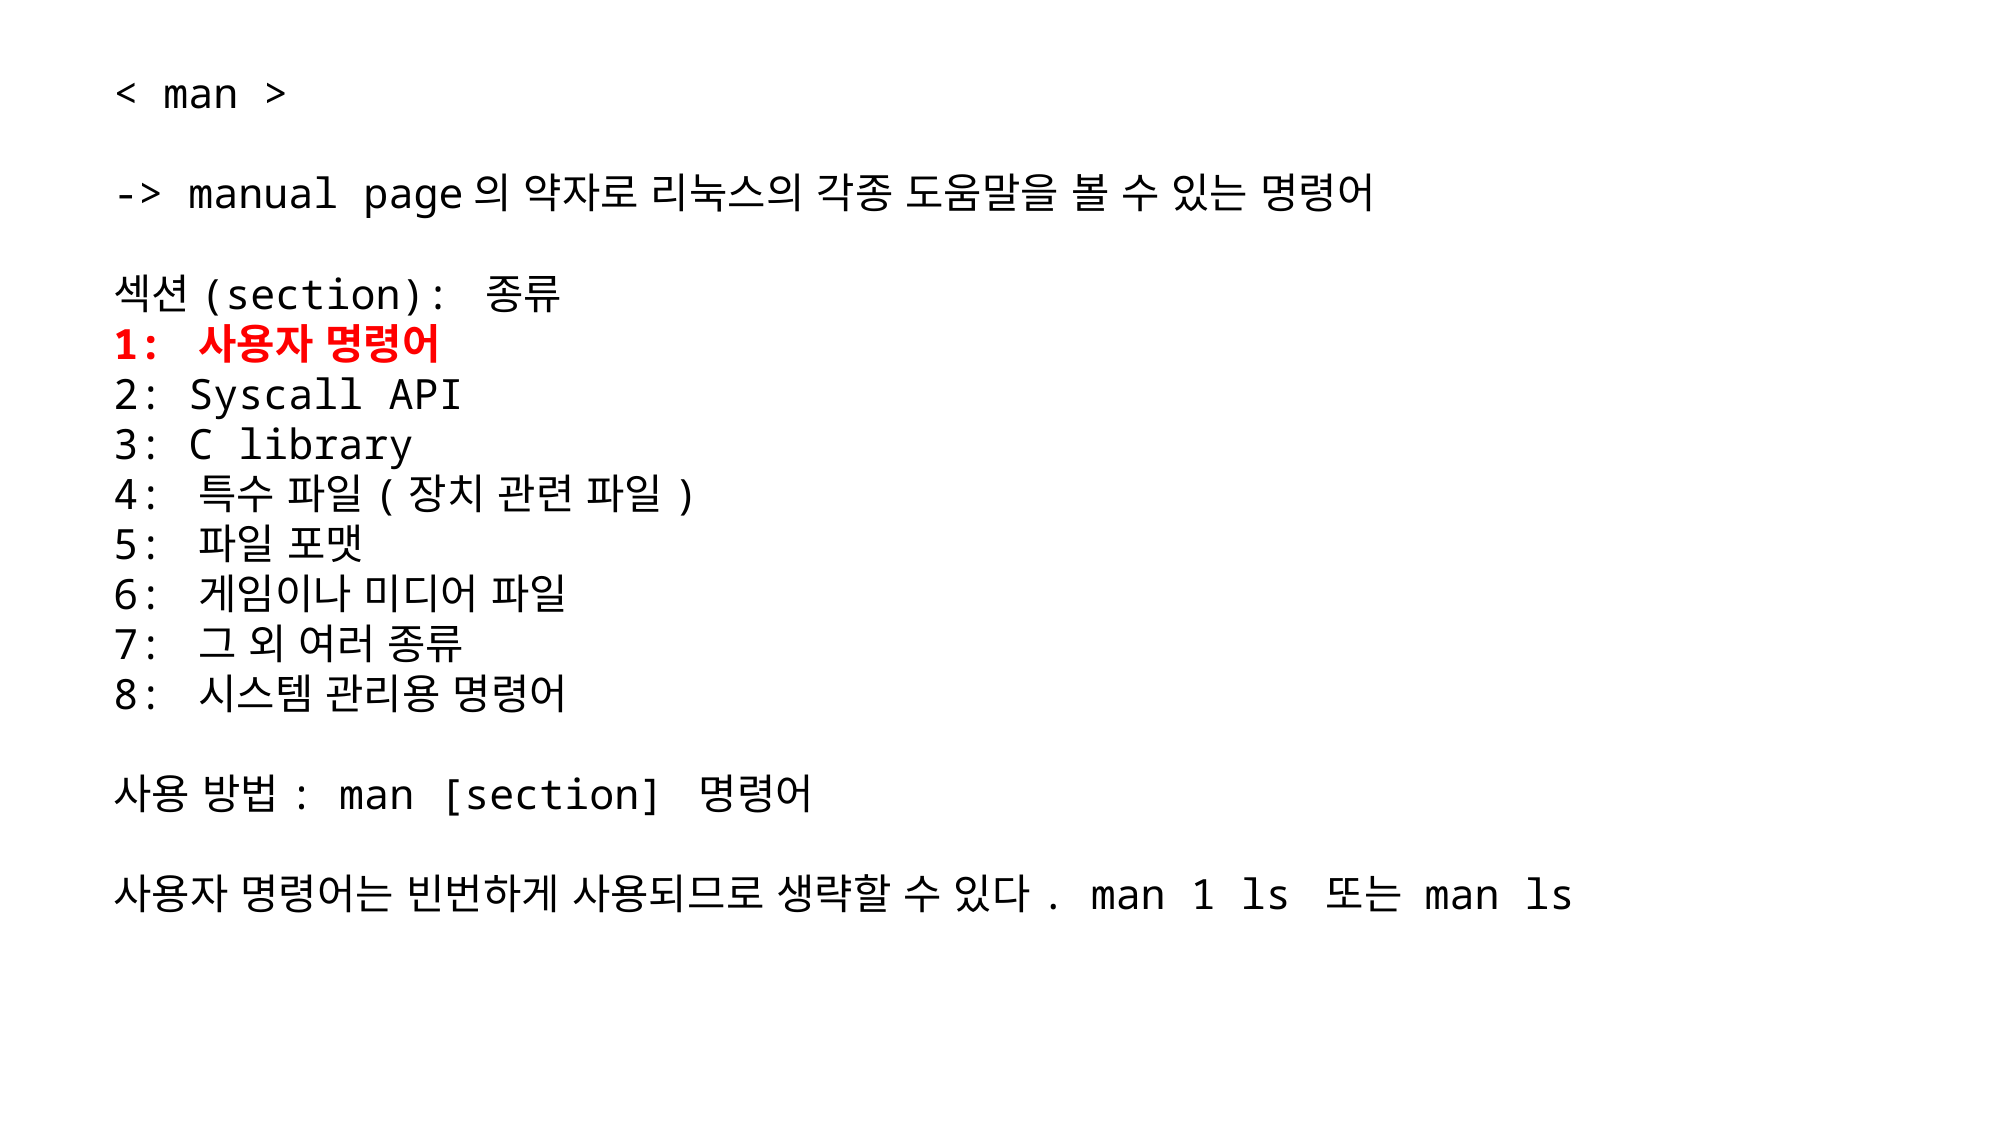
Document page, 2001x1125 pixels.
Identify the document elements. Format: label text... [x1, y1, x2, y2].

text_box < man > -> manual page의 약자로 리눅스의 각종 도움말을 볼 수 있는 명령어 섹션(section): 종류 1: 사용자 명령어 2: Syscall API 3: C library 4: 특수 파일(장치 관련 파일) 5: 파일 포맷 6: 게임이나 미디어 파일 7: 그 외 여러 종류 8: 시스템 관리용 명령어 사용 방법: man [section] 명령어 사용자 명령어는 빈번하게 사용되므로 생략할 수 있다. man 1 ls 또는 man ls [98, 59, 1590, 976]
